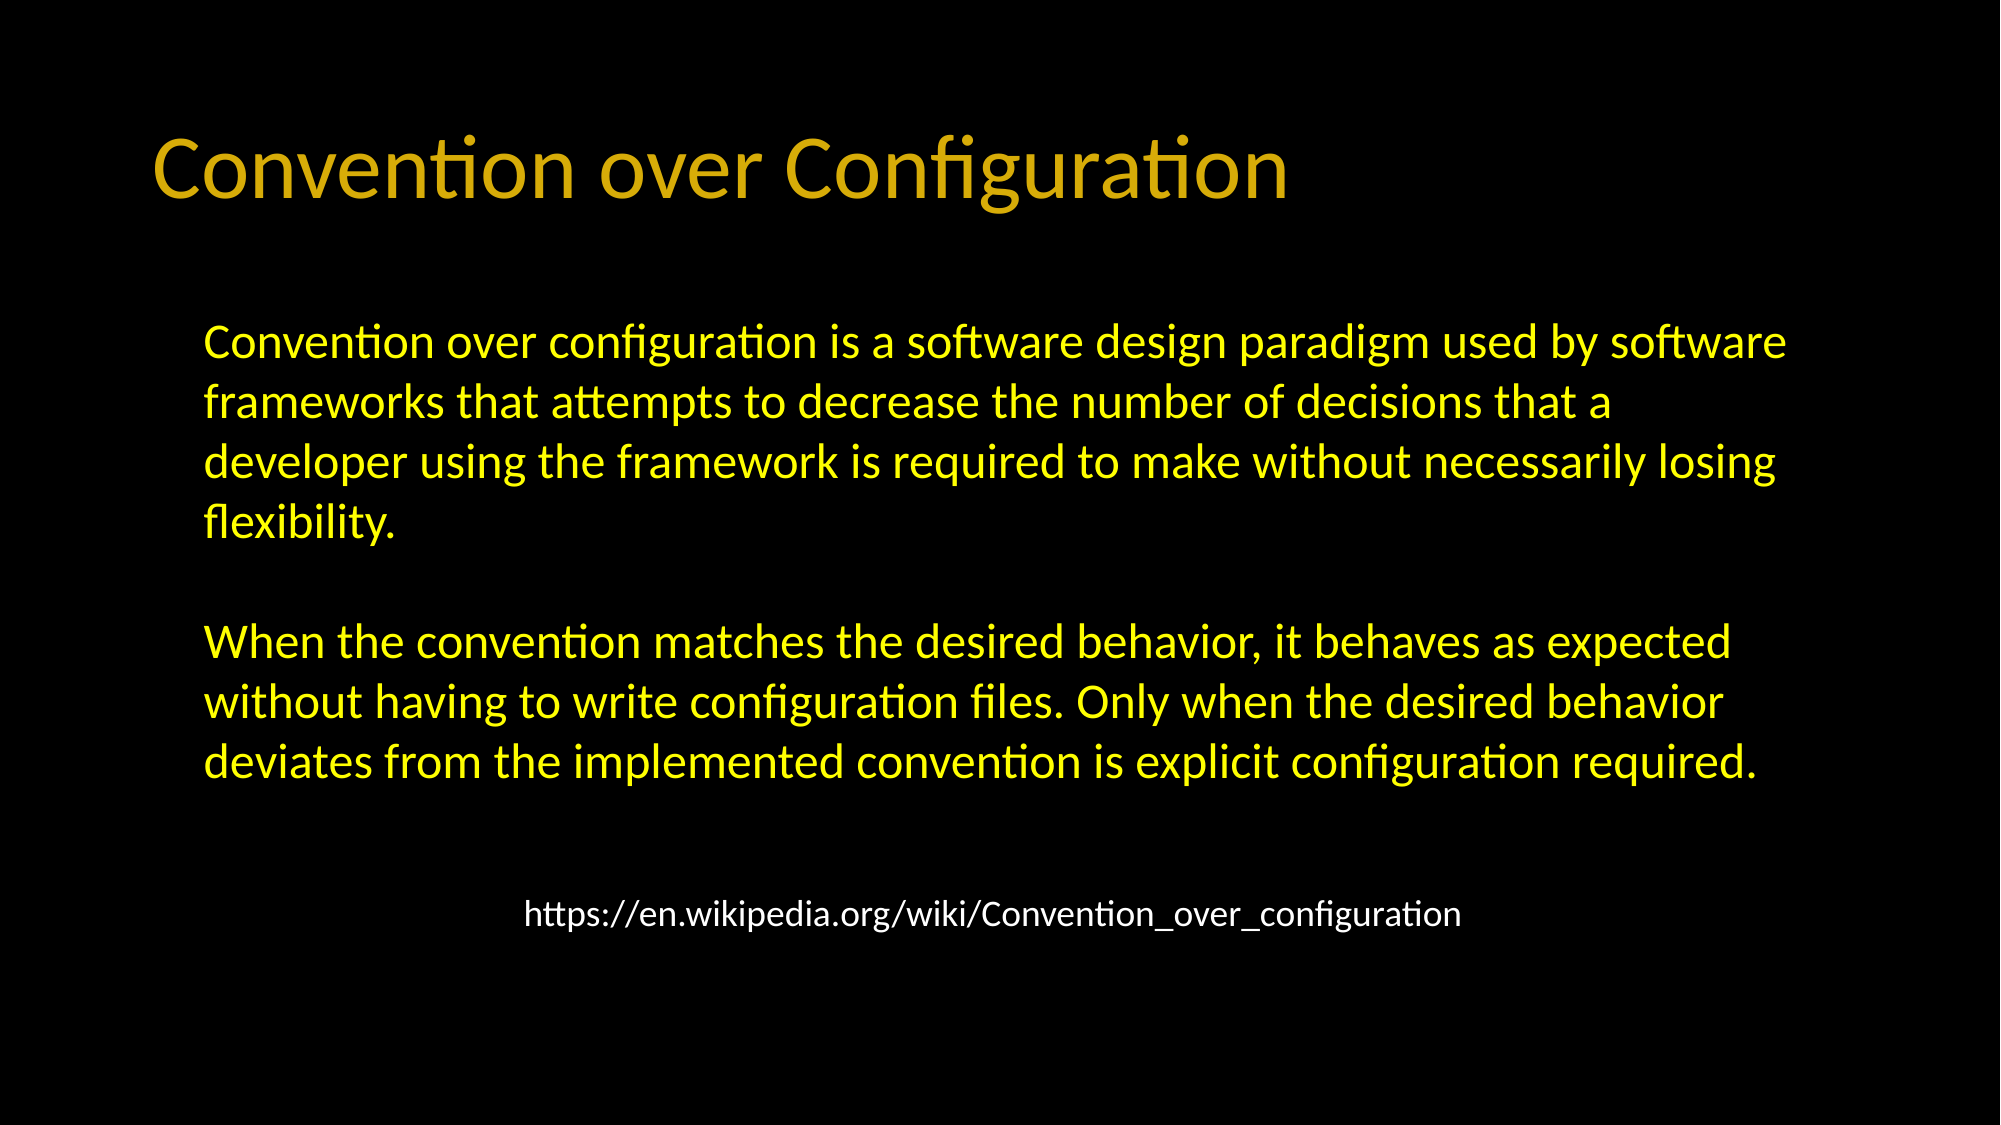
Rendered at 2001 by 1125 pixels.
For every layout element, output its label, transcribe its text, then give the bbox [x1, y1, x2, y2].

text_box Convention over configuration is a software design paradigm used by software frameworks that attempts to decrease the number of decisions that a developer using the framework is required to make without necessarily losing flexibility. When the convention matches the desired behavior, it behaves as expected without having to write configuration files. Only when the desired behavior deviates from the implemented convention is explicit configuration required. [188, 300, 1812, 796]
title Convention over Configuration [137, 59, 1863, 278]
text_box https://en.wikipedia.org/wiki/Convention_over_configuration [508, 881, 1492, 942]
